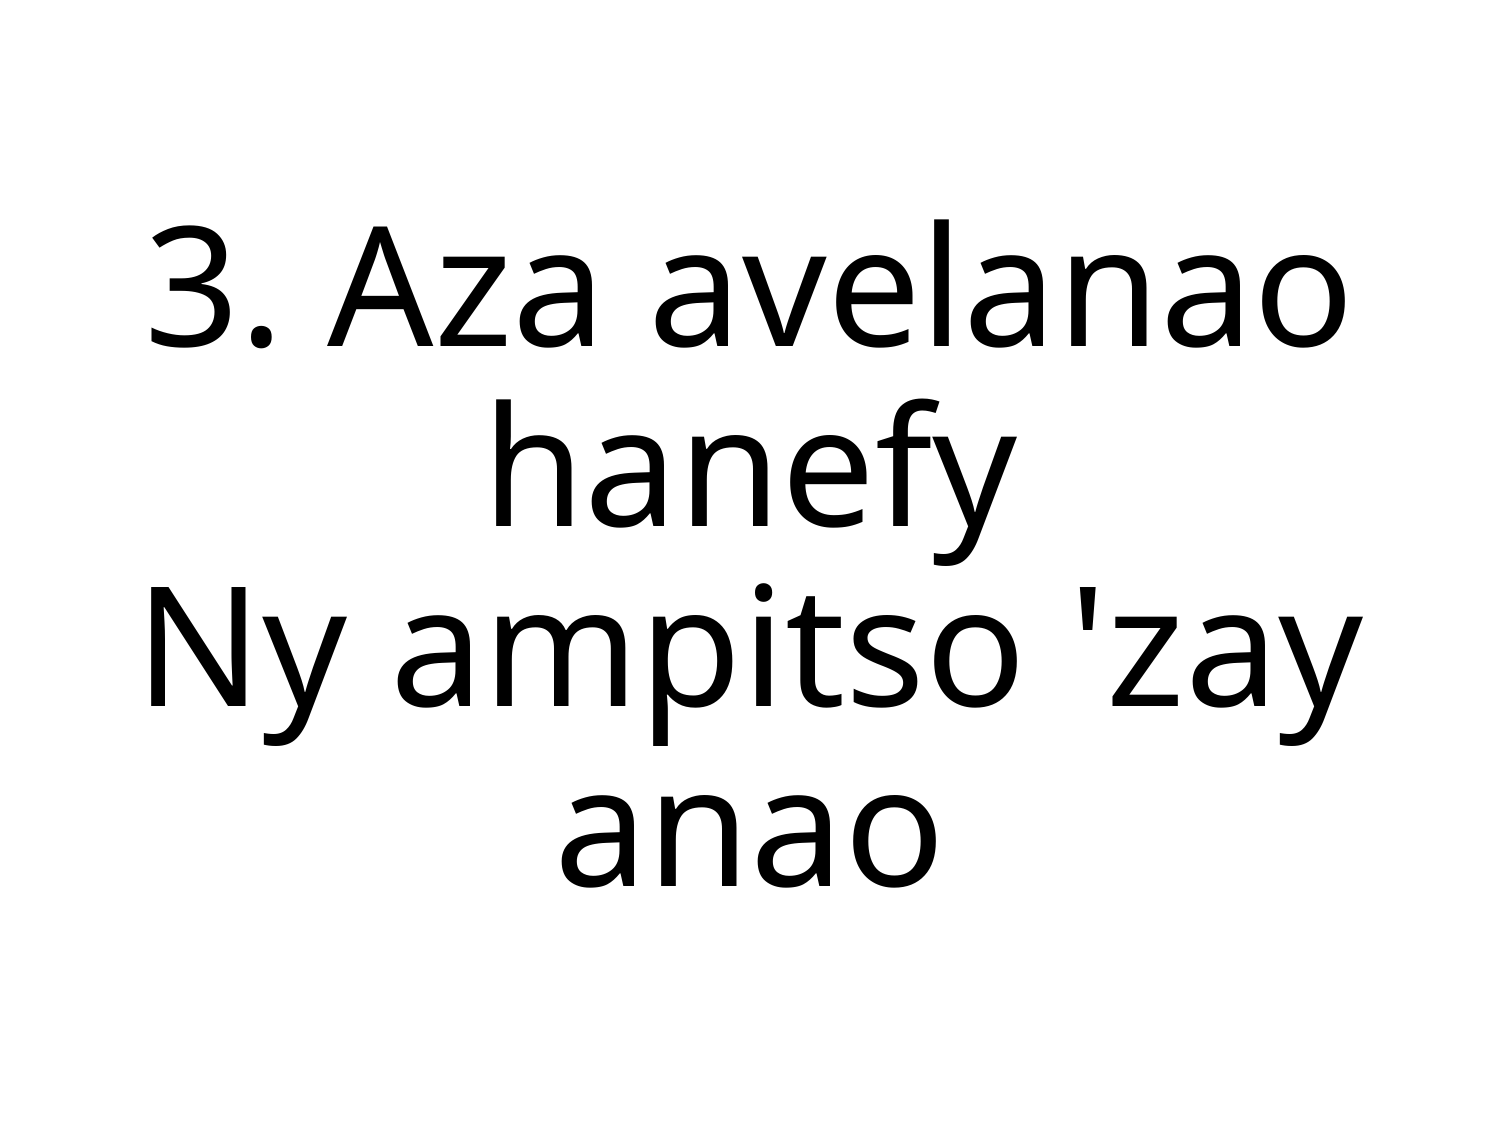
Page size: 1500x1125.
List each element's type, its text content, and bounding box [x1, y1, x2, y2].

title 3. Aza avelanao hanefy Ny ampitso 'zay anao [0, 453, 1500, 672]
